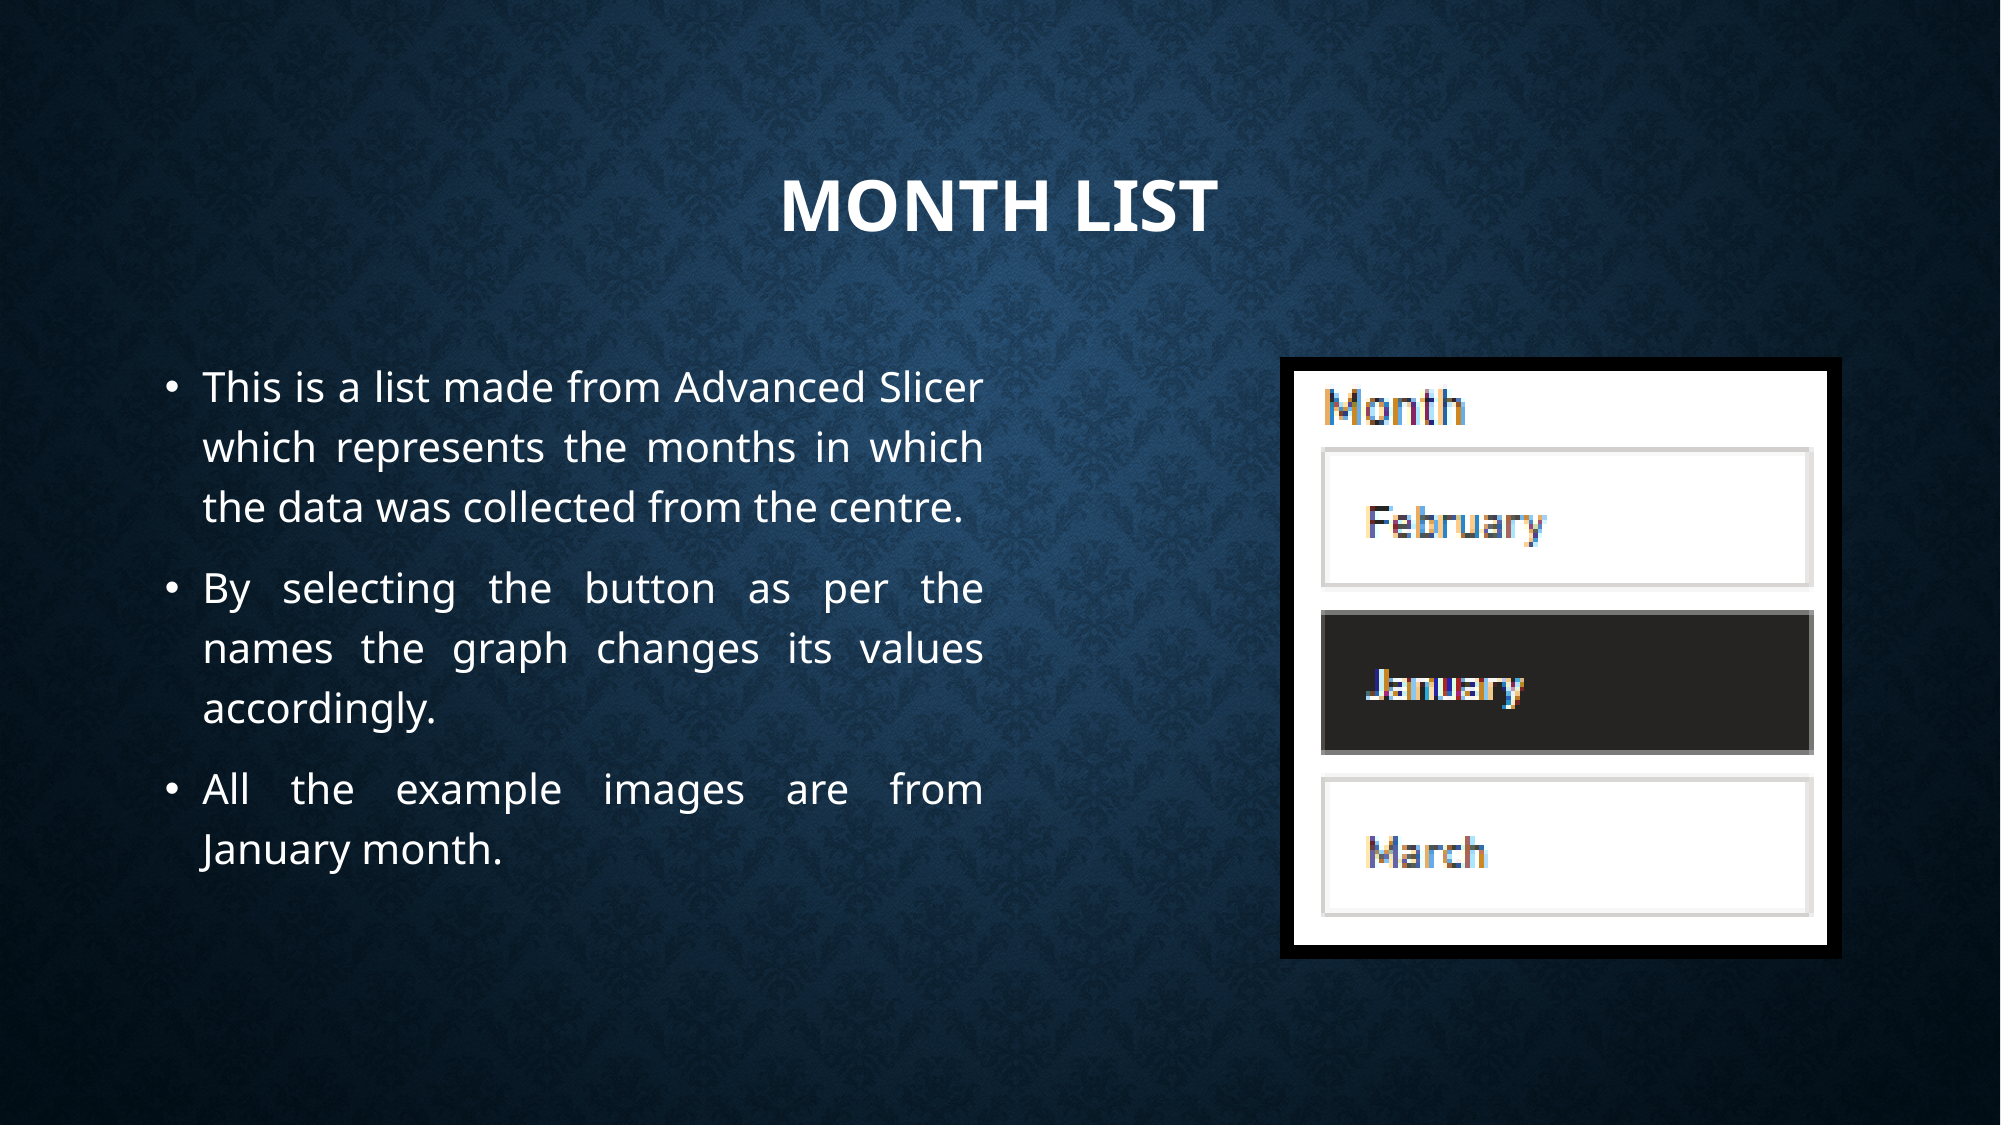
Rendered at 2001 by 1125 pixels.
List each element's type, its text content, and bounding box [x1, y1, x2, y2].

title Month list [149, 99, 1849, 318]
list This is a list made from Advanced Slicer which represents the months in which the data was collected from the centre. By selecting the button as per the names the graph changes its values accordingly. All the example images are from January month. [149, 343, 1000, 1090]
picture [1293, 370, 1828, 946]
